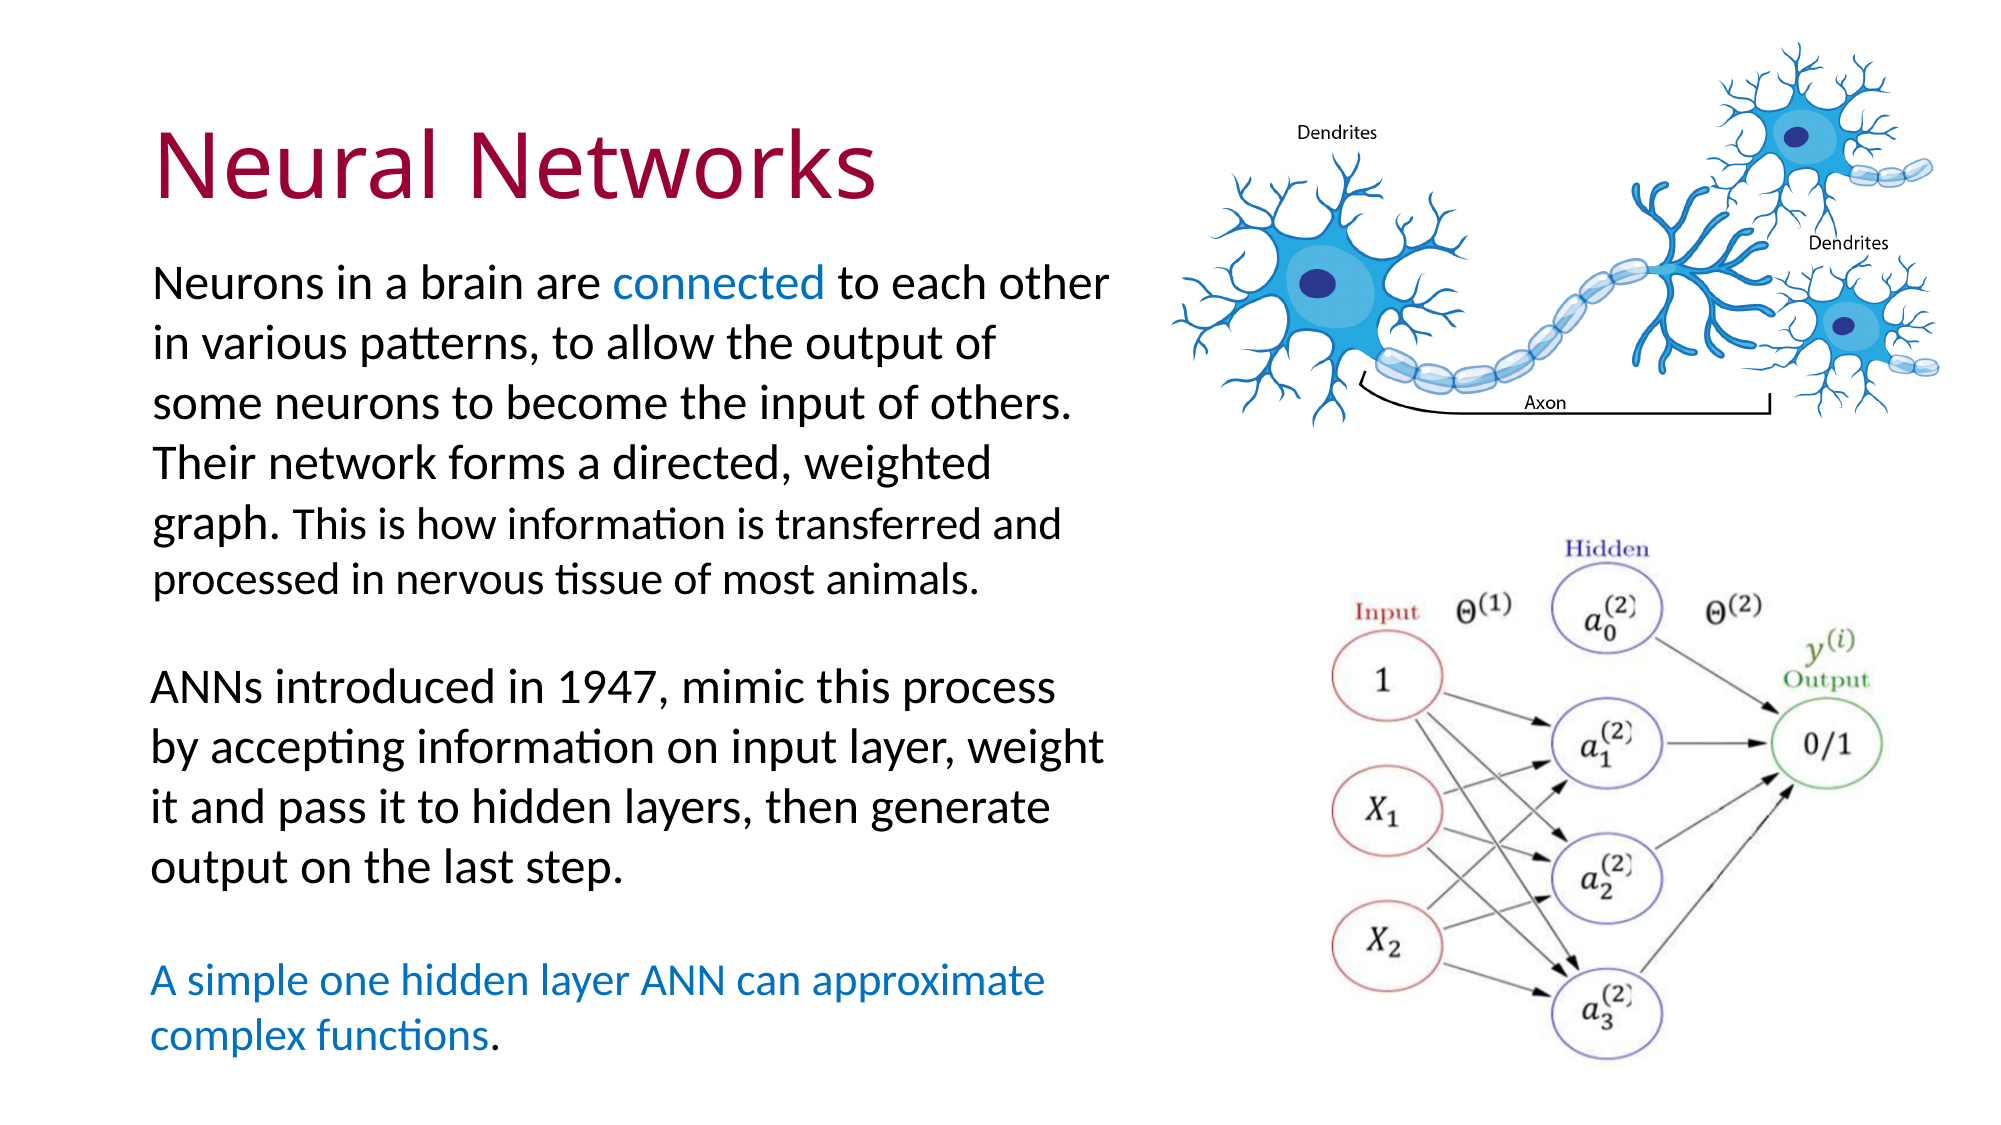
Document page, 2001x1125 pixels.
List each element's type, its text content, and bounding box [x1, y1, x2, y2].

title Neural Networks [137, 59, 1030, 241]
text_box Neurons in a brain are connected to each other in various patterns, to allow the output of some neurons to become the input of others. Their network forms a directed, weighted graph. This is how information is transferred and processed in nervous tissue of most animals. [137, 241, 1132, 612]
text_box A simple one hidden layer ANN can approximate complex functions. [135, 941, 1172, 1067]
text_box ANNs introduced in 1947, mimic this process by accepting information on input layer, weight it and pass it to hidden layers, then generate output on the last step. [135, 645, 1131, 901]
picture [1330, 525, 1890, 1068]
picture [1171, 21, 1959, 476]
